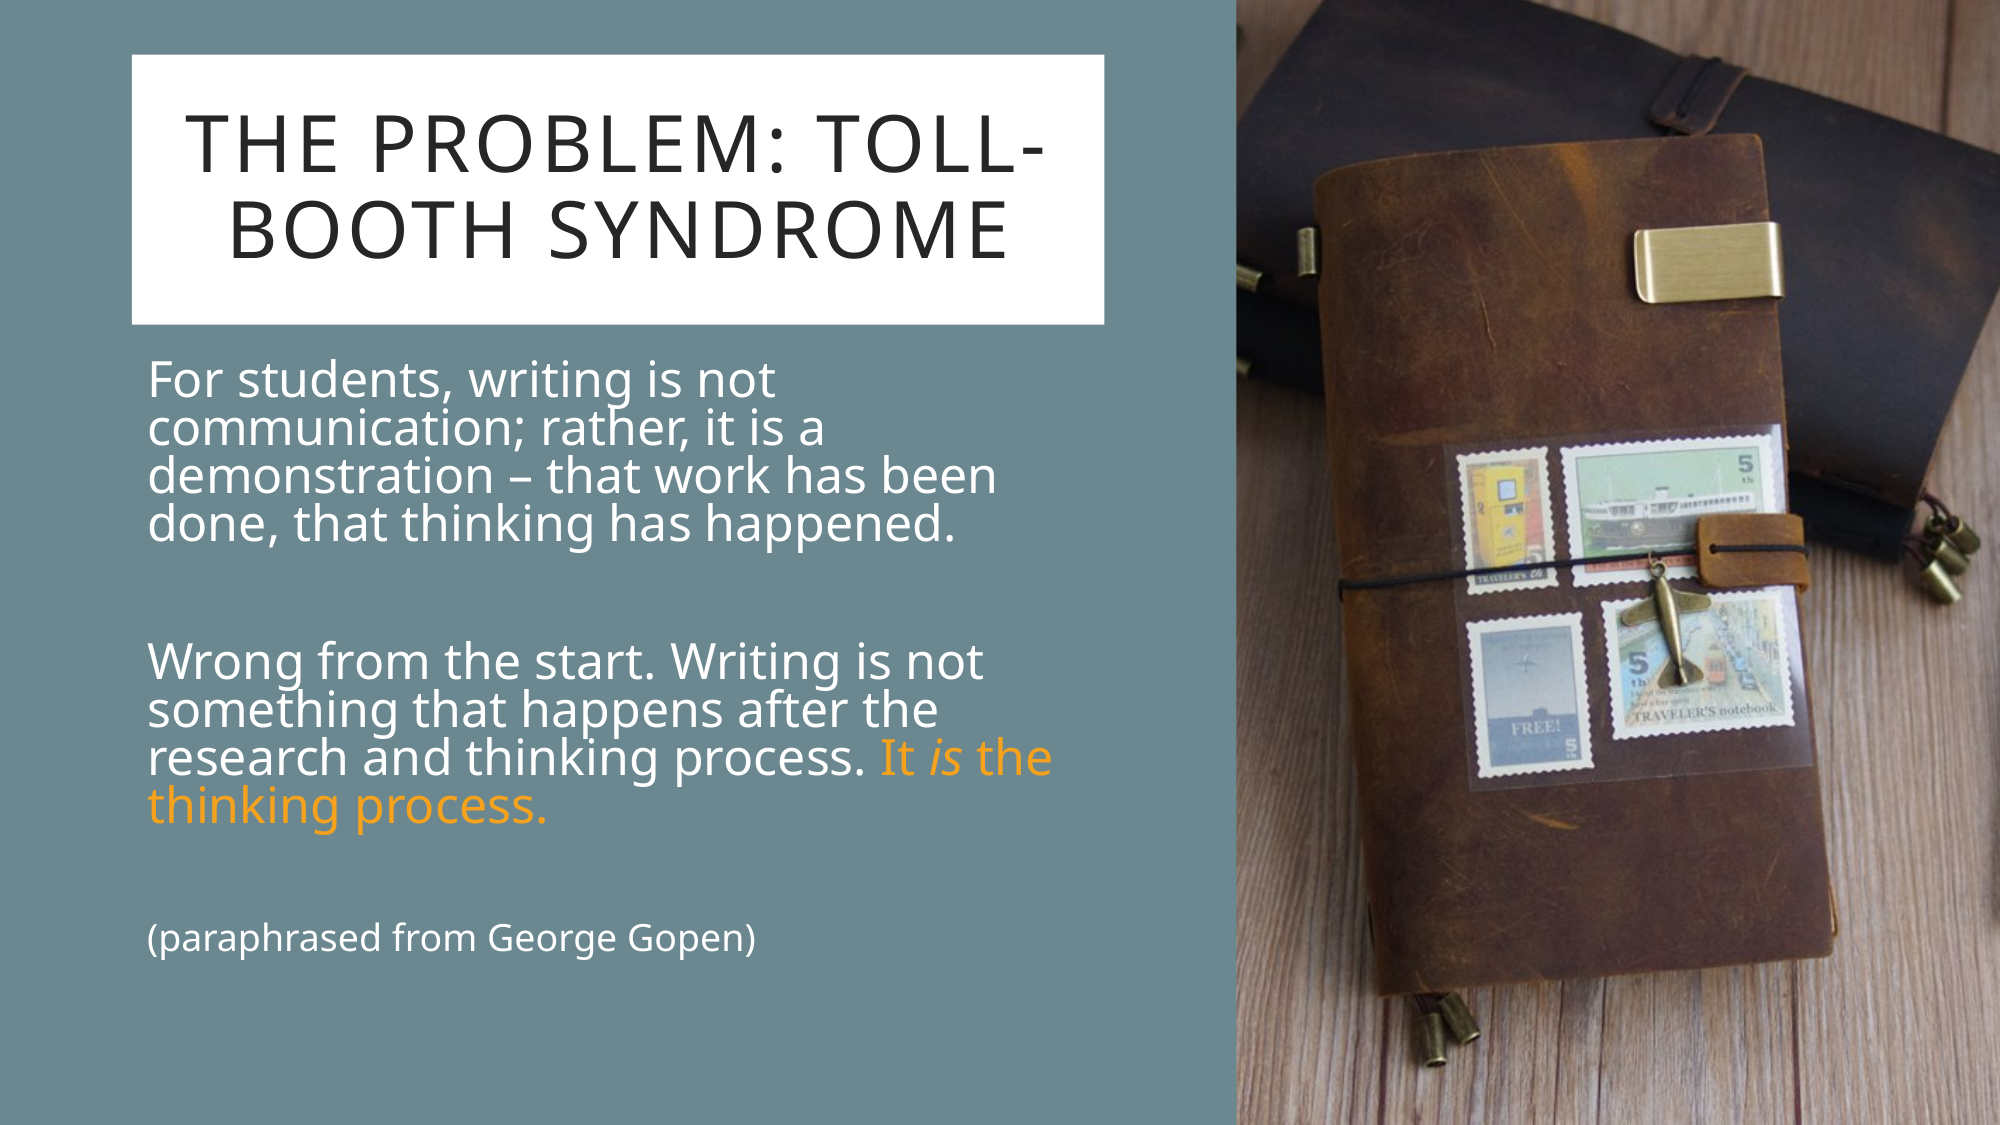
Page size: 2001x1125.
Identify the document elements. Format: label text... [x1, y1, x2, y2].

picture [1236, 0, 2000, 1125]
title The problem: Toll-booth syndrome [129, 52, 1108, 328]
subtitle For students, writing is not communication; rather, it is a demonstration – that work has been done, that thinking has happened. Wrong from the start. Writing is not something that happens after the research and thinking process. It is the thinking process. (paraphrased from George Gopen) [132, 352, 1105, 1056]
